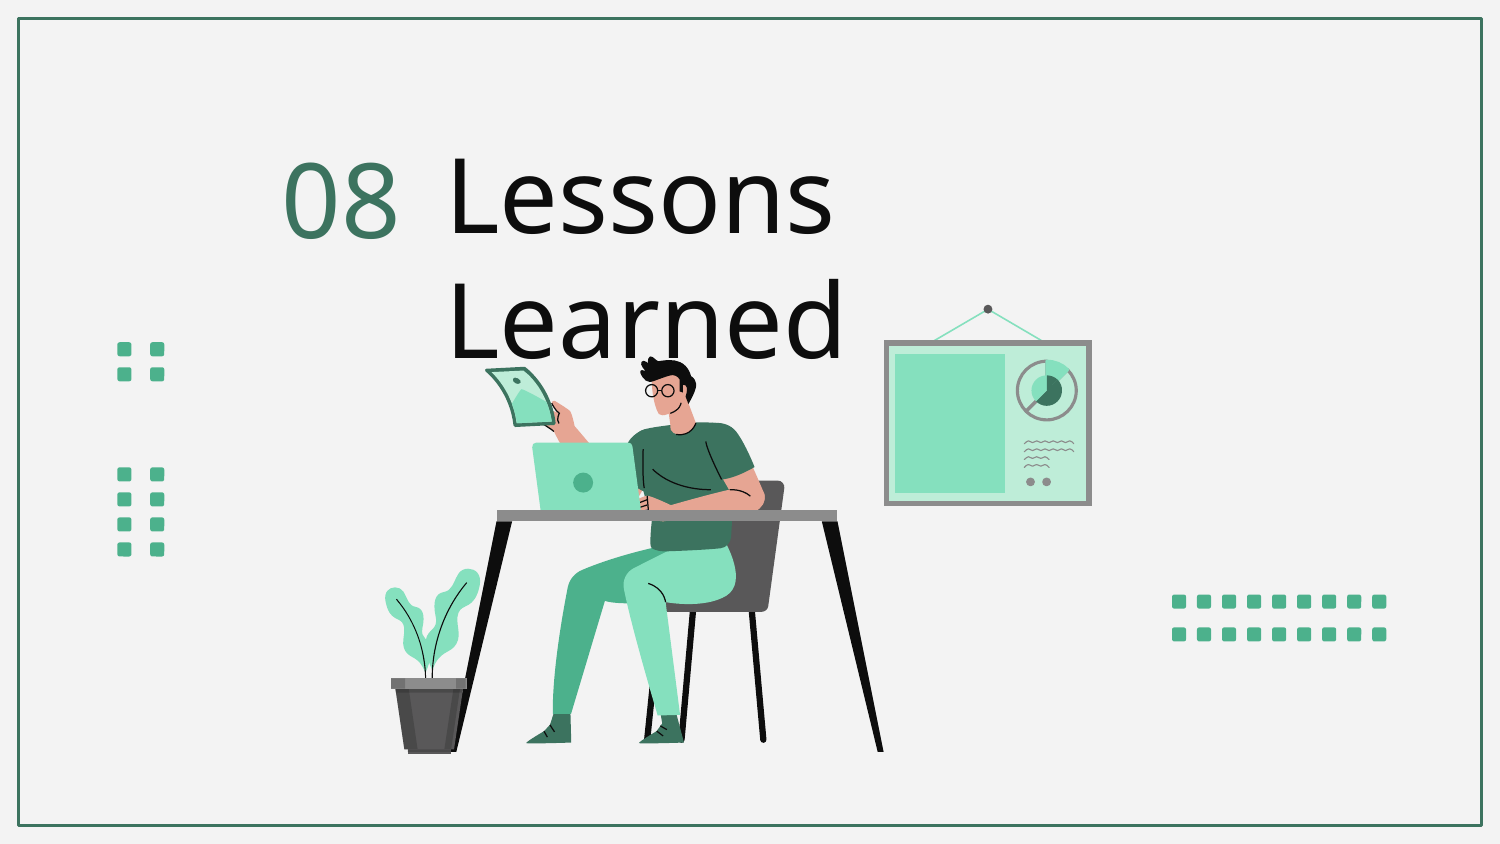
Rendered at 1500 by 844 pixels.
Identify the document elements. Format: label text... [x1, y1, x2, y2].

title 08 [251, 114, 431, 280]
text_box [883, 304, 1093, 507]
title Lessons Learned [431, 114, 1262, 280]
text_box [117, 341, 165, 557]
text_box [1255, 510, 1303, 726]
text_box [383, 356, 884, 755]
